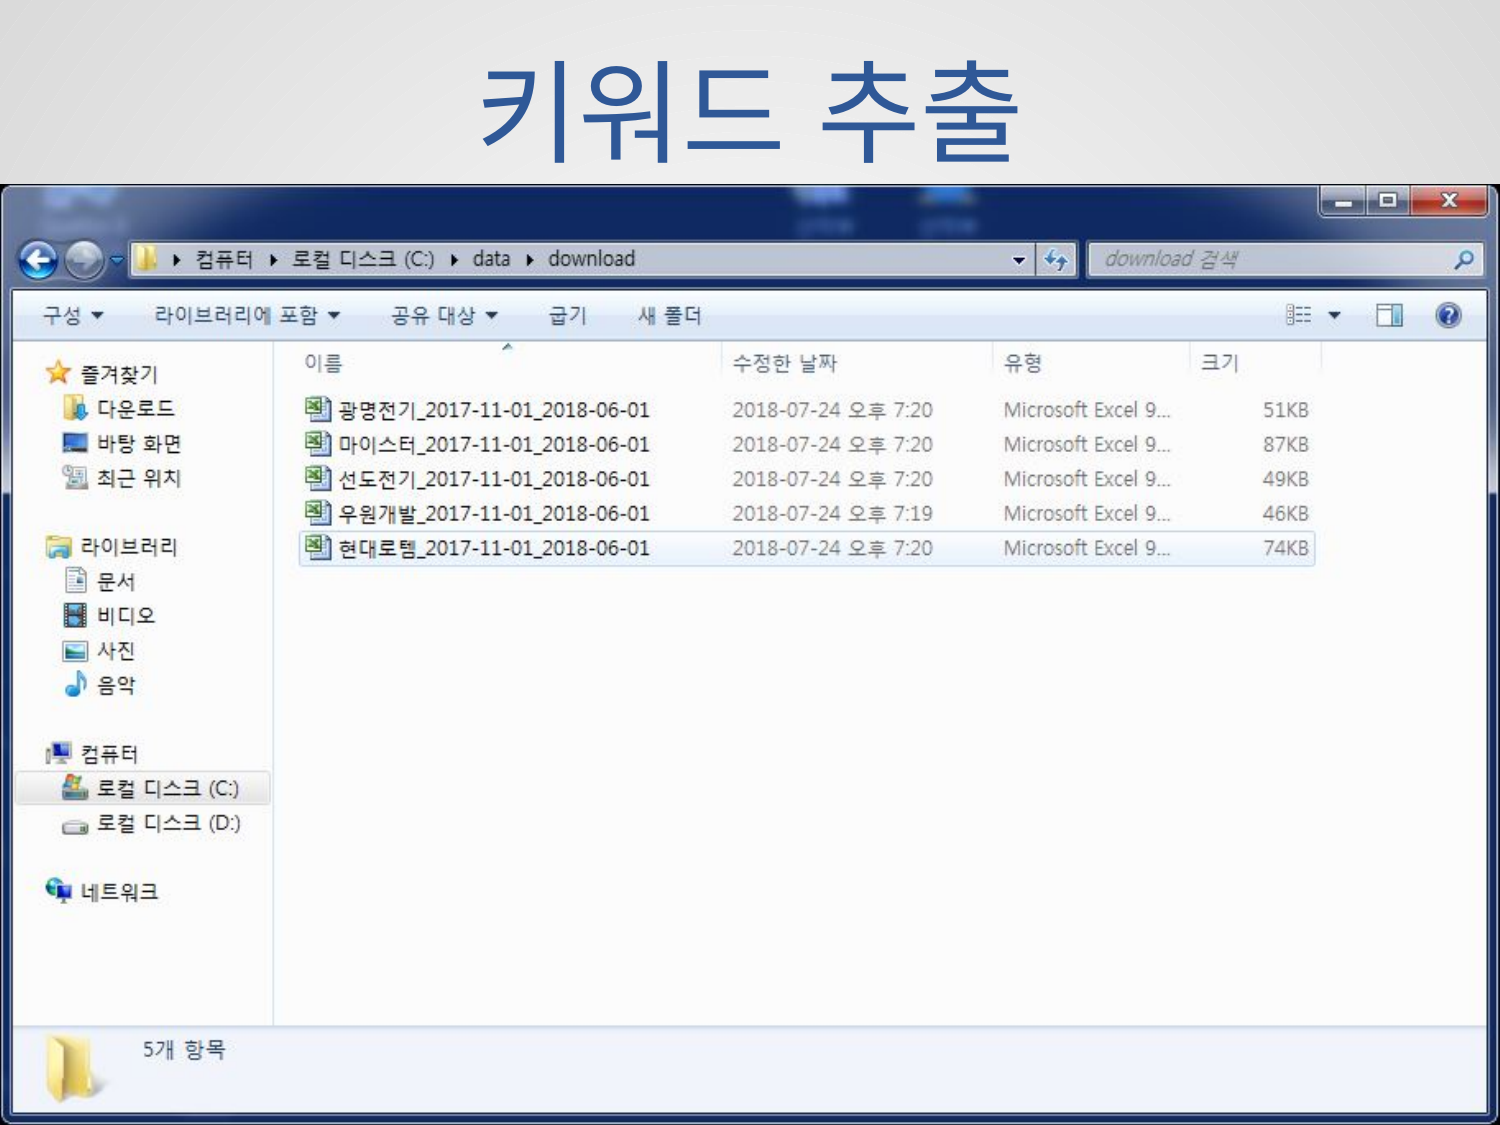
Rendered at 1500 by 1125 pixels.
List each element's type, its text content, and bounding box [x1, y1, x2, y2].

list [0, 184, 1500, 1125]
title 키워드 추출 [75, 0, 1425, 182]
